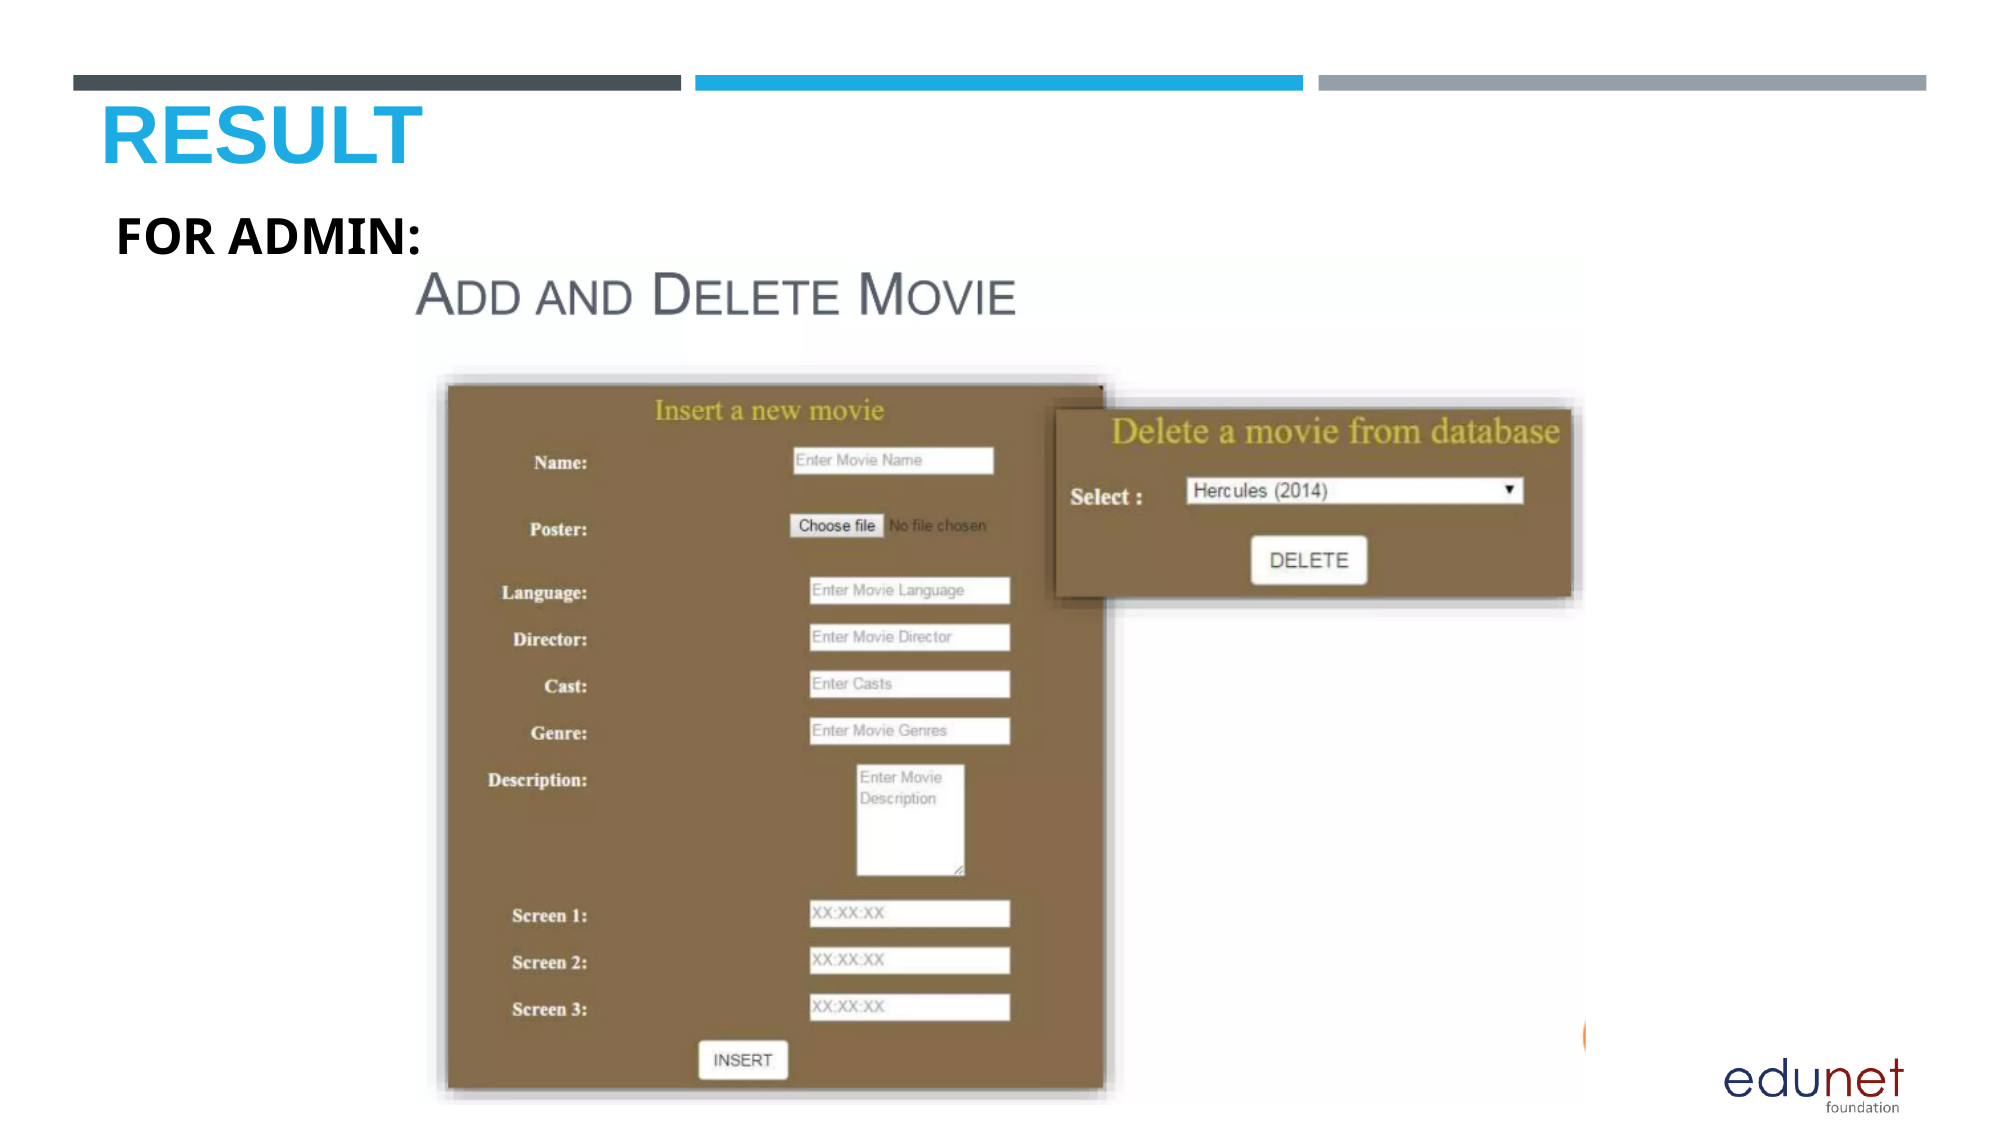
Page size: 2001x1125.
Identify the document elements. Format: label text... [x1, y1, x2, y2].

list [414, 262, 1586, 1105]
text_box FOR ADMIN: [100, 196, 475, 272]
picture [1724, 1057, 1904, 1113]
title RESULT [100, 81, 1900, 182]
